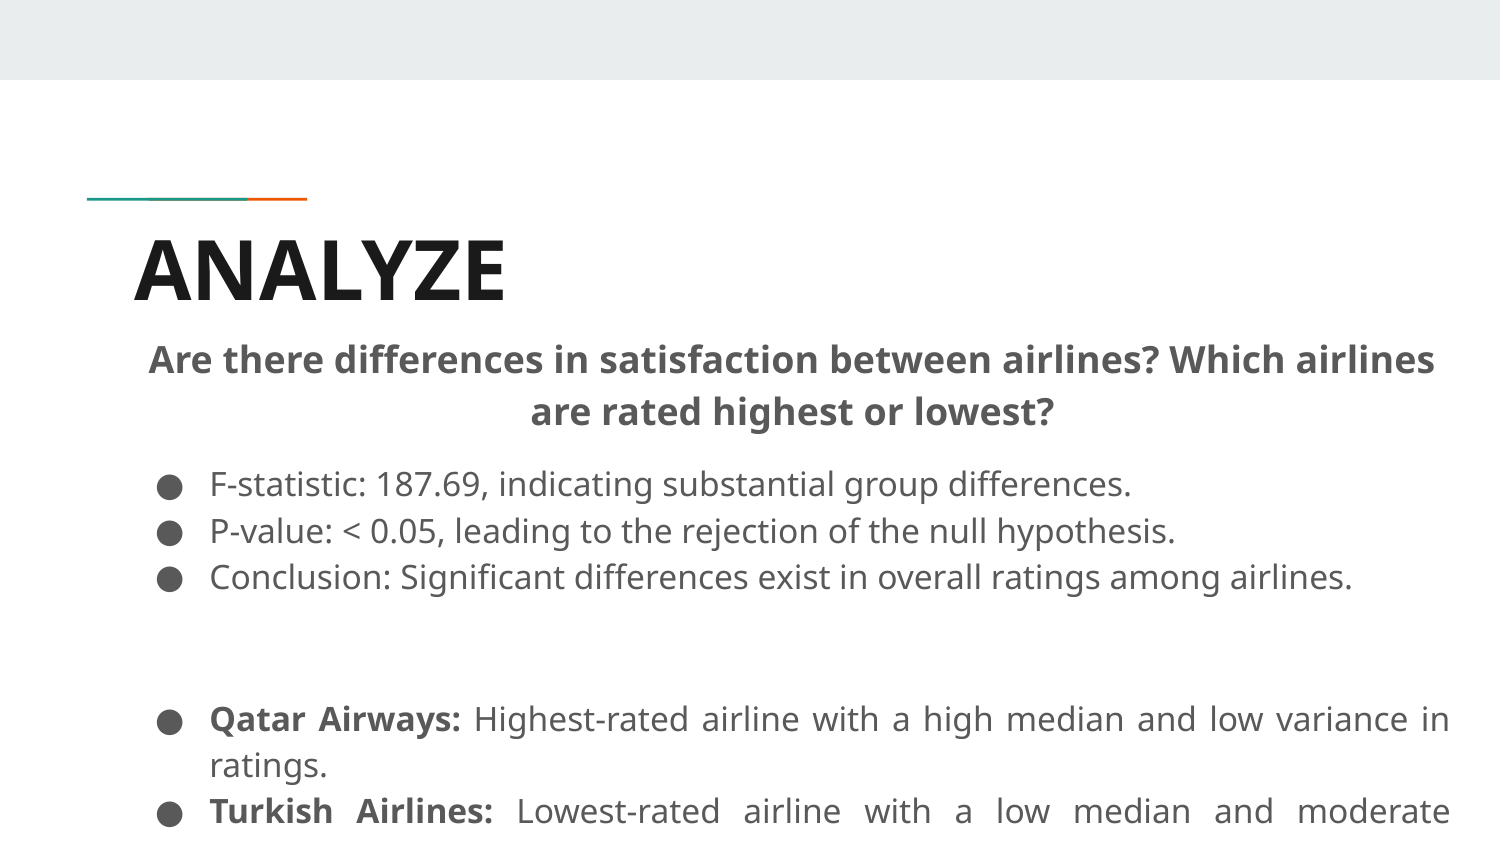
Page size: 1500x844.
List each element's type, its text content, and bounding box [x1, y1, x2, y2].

list Are there differences in satisfaction between airlines? Which airlines are rated highest or lowest? F-statistic: 187.69, indicating substantial group differences. P-value: < 0.05, leading to the rejection of the null hypothesis. Conclusion: Significant differences exist in overall ratings among airlines. Qatar Airways: Highest-rated airline with a high median and low variance in ratings. Turkish Airlines: Lowest-rated airline with a low median and moderate variance. [119, 313, 1467, 844]
title ANALYZE [119, 202, 1381, 290]
